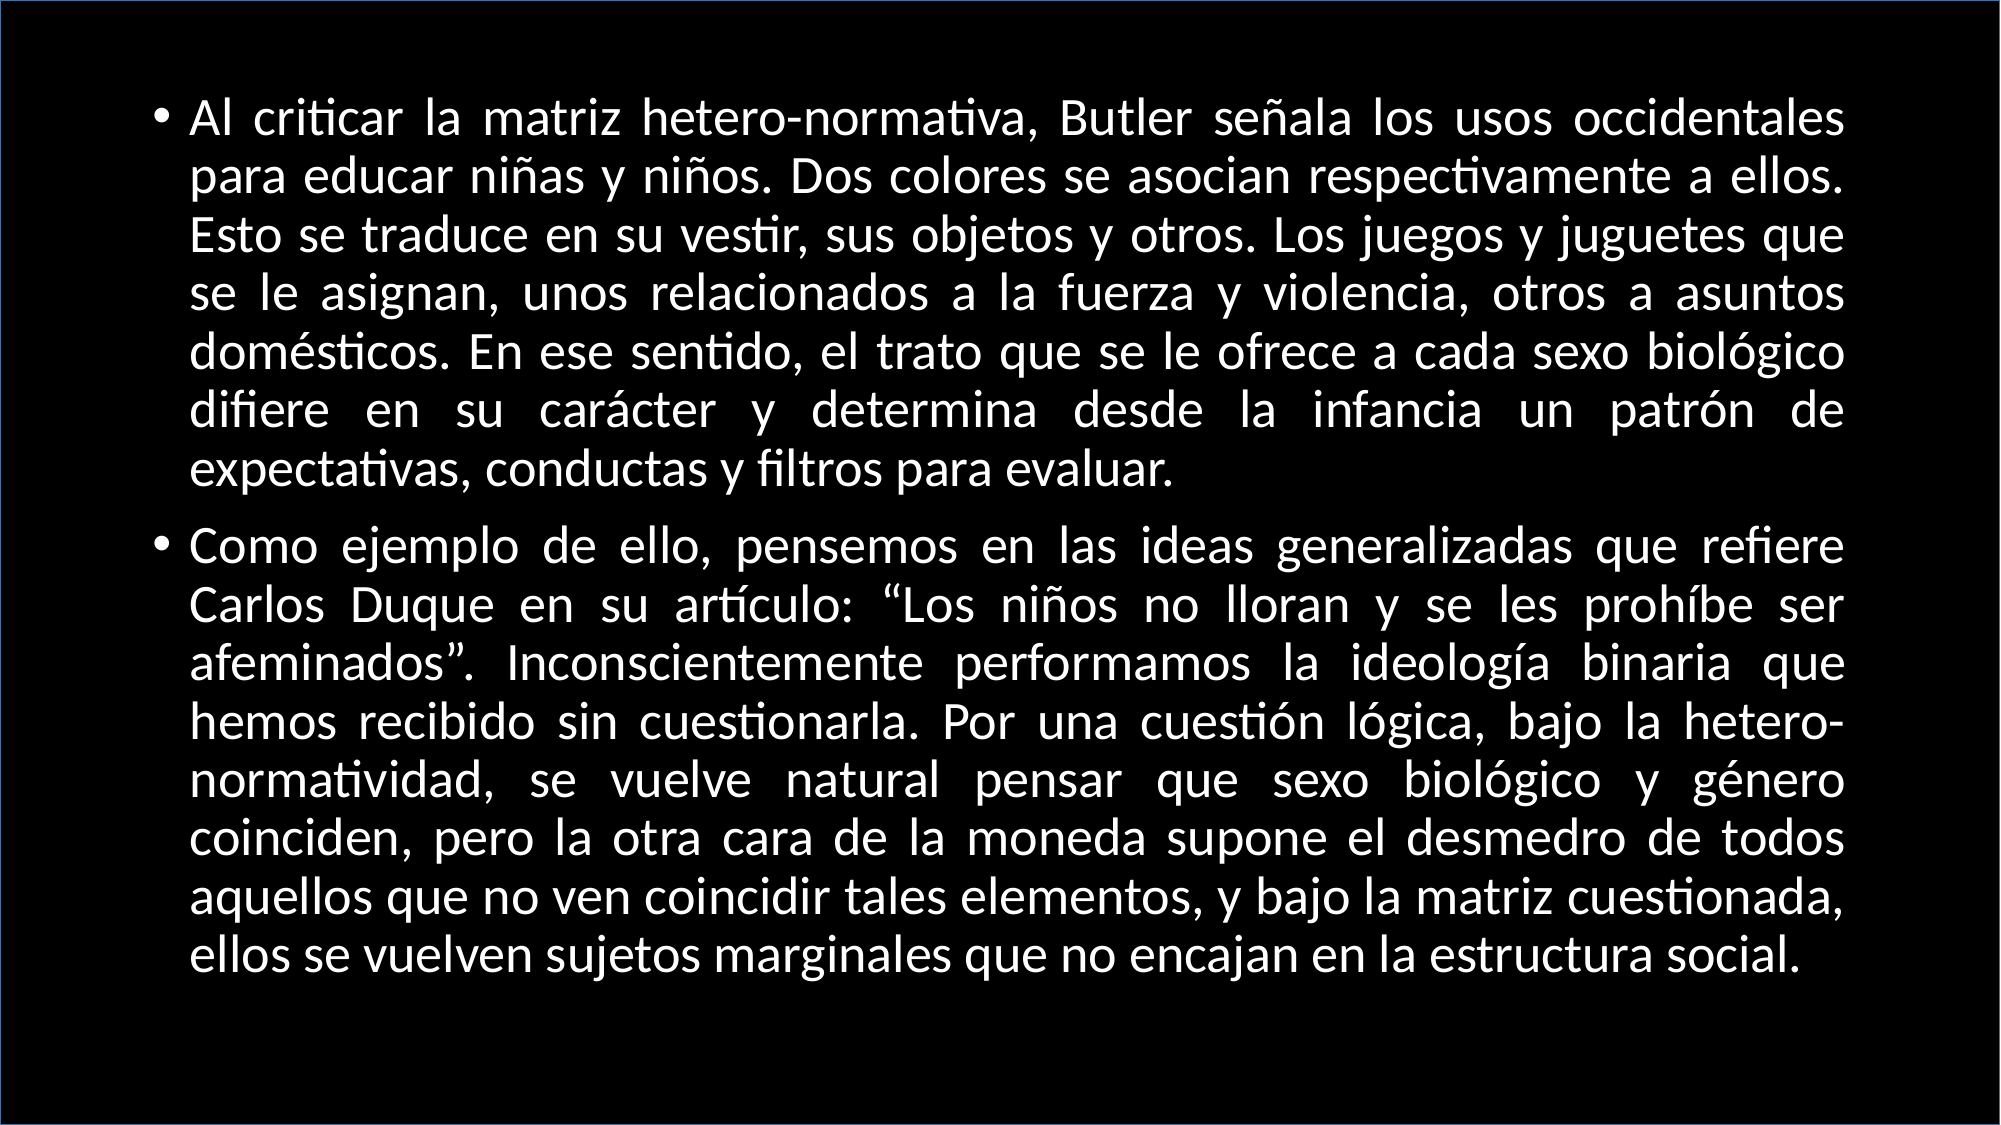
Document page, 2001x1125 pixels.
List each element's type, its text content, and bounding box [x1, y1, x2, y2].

list Al criticar la matriz hetero-normativa, Butler señala los usos occidentales para educar niñas y niños. Dos colores se asocian respectivamente a ellos. Esto se traduce en su vestir, sus objetos y otros. Los juegos y juguetes que se le asignan, unos relacionados a la fuerza y violencia, otros a asuntos domésticos. En ese sentido, el trato que se le ofrece a cada sexo biológico difiere en su carácter y determina desde la infancia un patrón de expectativas, conductas y filtros para evaluar. Como ejemplo de ello, pensemos en las ideas generalizadas que refiere Carlos Duque en su artículo: “Los niños no lloran y se les prohíbe ser afeminados”. Inconscientemente performamos la ideología binaria que hemos recibido sin cuestionarla. Por una cuestión lógica, bajo la hetero-normatividad, se vuelve natural pensar que sexo biológico y género coinciden, pero la otra cara de la moneda supone el desmedro de todos aquellos que no ven coincidir tales elementos, y bajo la matriz cuestionada, ellos se vuelven sujetos marginales que no encajan en la estructura social. [137, 81, 1863, 1014]
text_box [0, 0, 2000, 1125]
